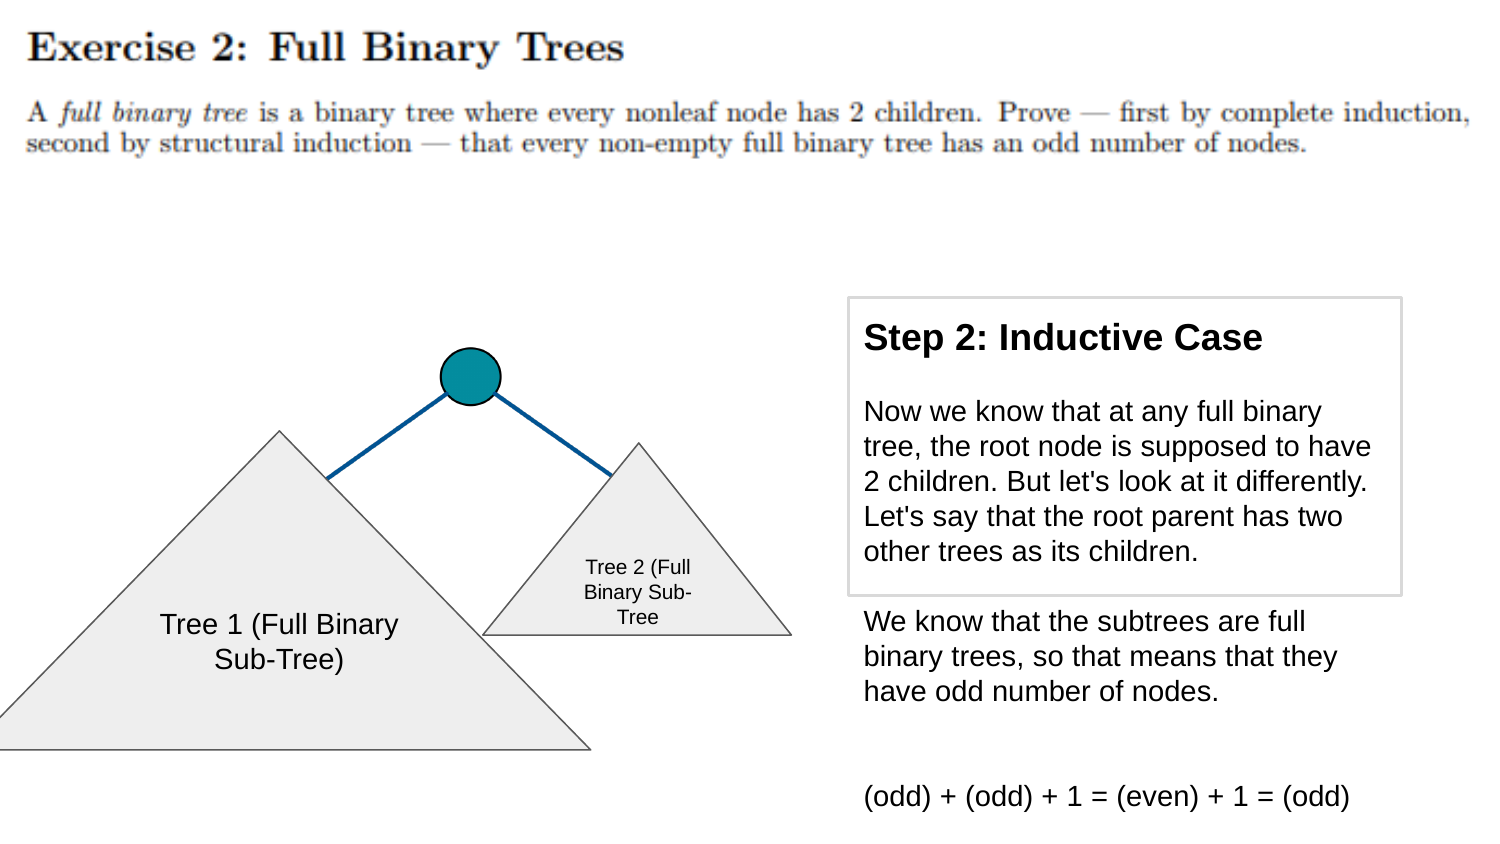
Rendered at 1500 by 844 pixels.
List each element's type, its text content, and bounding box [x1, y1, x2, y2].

text_box Step 2: Inductive Case Now we know that at any full binary tree, the root node is supposed to have 2 children. But let's look at it differently. Let's say that the root parent has two other trees as its children. We know that the subtrees are full binary trees, so that means that they have odd number of nodes. (odd) + (odd) + 1 = (even) + 1 = (odd) [848, 297, 1402, 596]
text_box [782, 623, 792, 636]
picture [17, 323, 777, 771]
picture [21, 21, 1479, 173]
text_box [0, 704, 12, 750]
